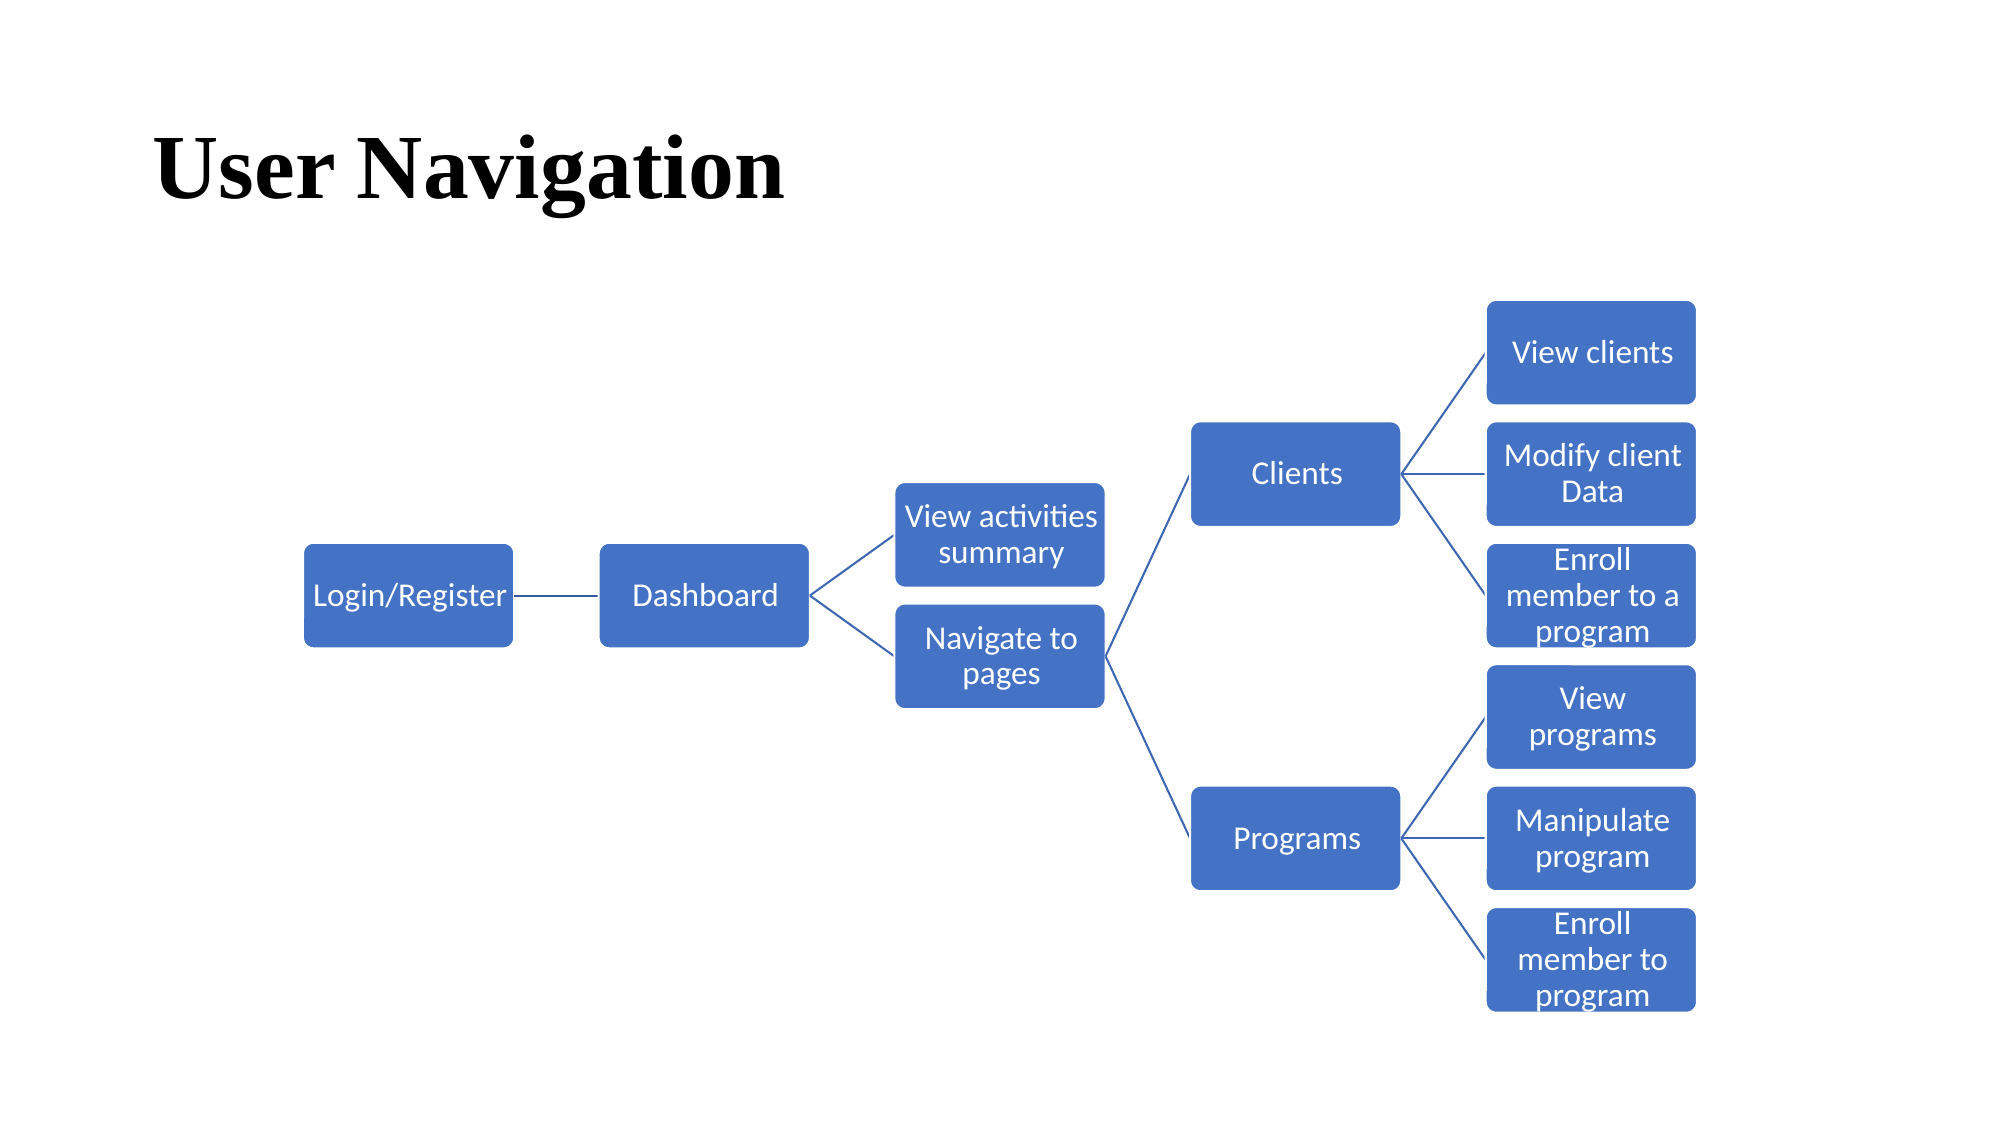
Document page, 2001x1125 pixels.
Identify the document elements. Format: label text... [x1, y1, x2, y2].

title User Navigation [137, 59, 1863, 278]
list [137, 299, 1863, 1014]
